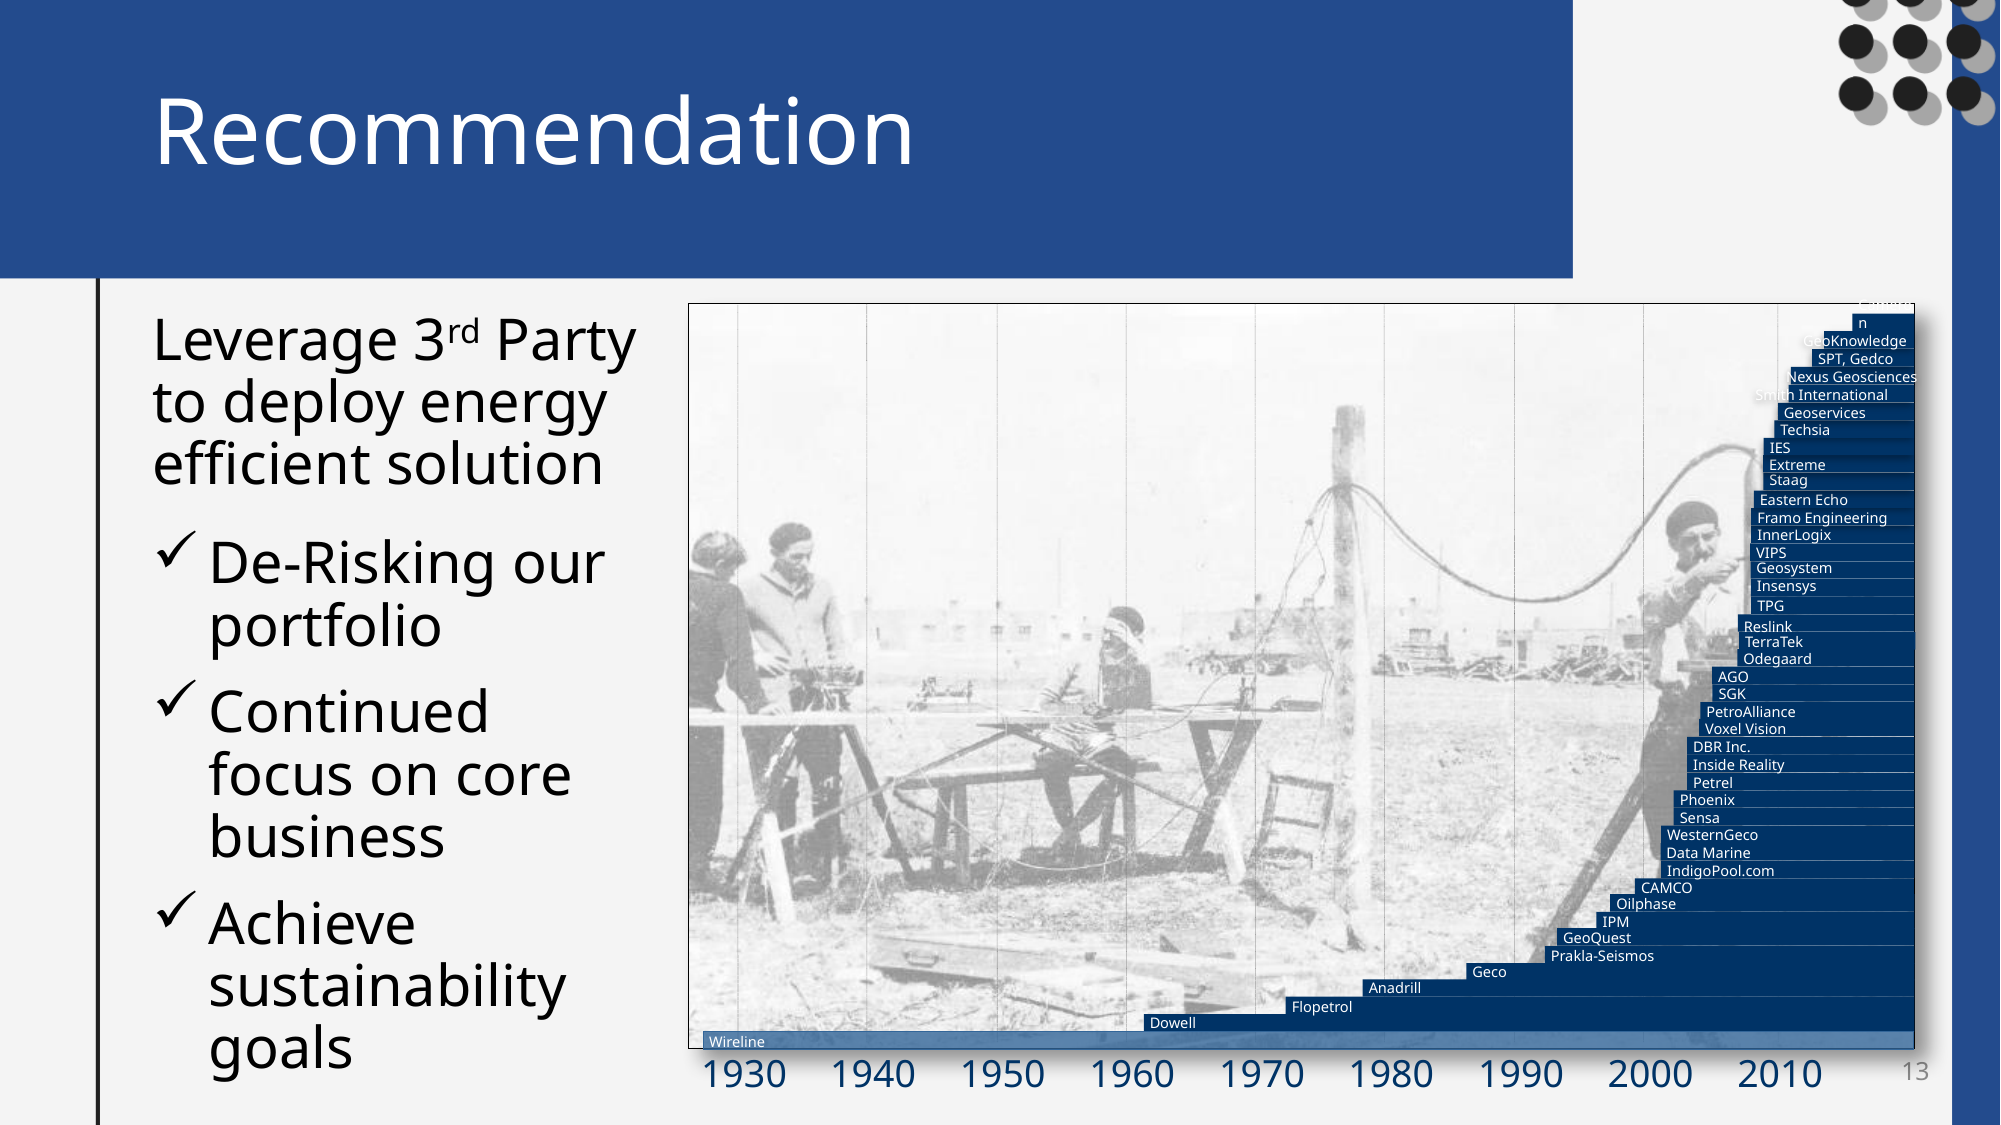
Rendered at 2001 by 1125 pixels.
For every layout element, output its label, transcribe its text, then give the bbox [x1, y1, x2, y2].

title Recommendation [137, 22, 1863, 249]
slide_number 13 [1494, 1042, 1945, 1103]
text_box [688, 303, 1916, 1091]
list Leverage 3rd Party to deploy energy efficient solution De-Risking our portfolio Continued focus on core business Achieve sustainability goals [137, 303, 662, 1091]
picture [0, 0, 2000, 1125]
